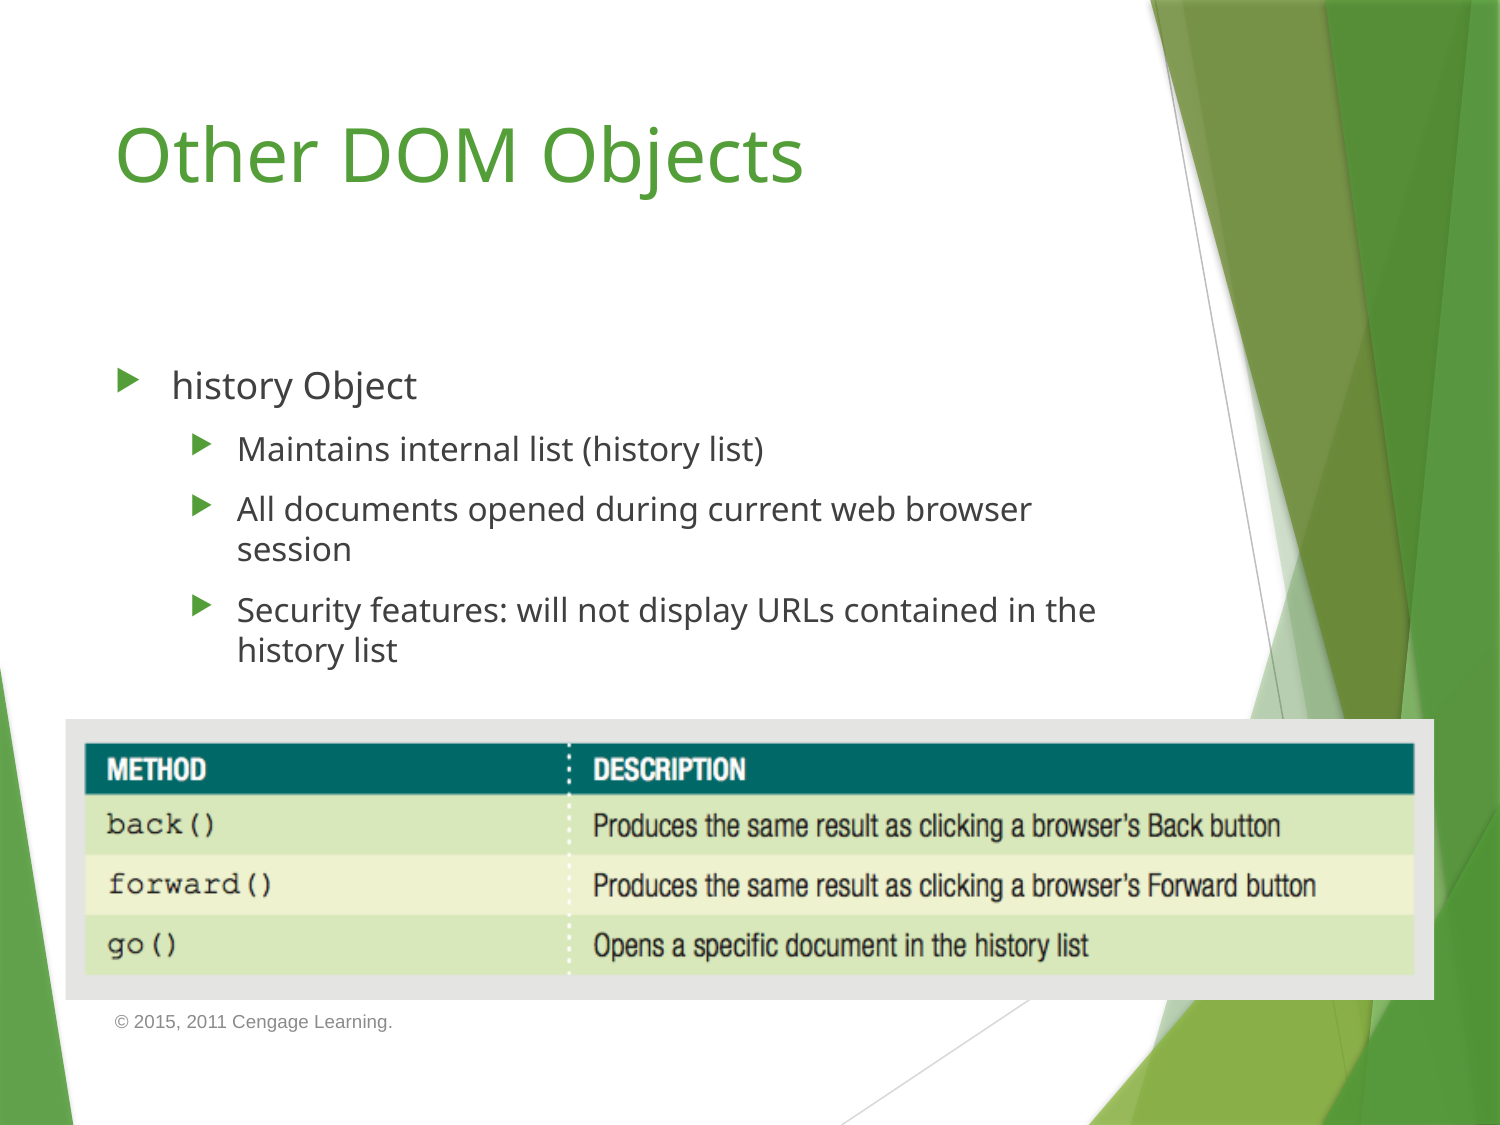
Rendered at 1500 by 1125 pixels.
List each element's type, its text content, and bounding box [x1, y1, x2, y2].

title Other DOM Objects [99, 99, 1142, 317]
footer © 2015, 2011 Cengage Learning. [99, 1009, 859, 1051]
list history Object Maintains internal list (history list) All documents opened during current web browser session Security features: will not display URLs contained in the history list [99, 354, 1142, 718]
picture [65, 719, 1435, 1000]
